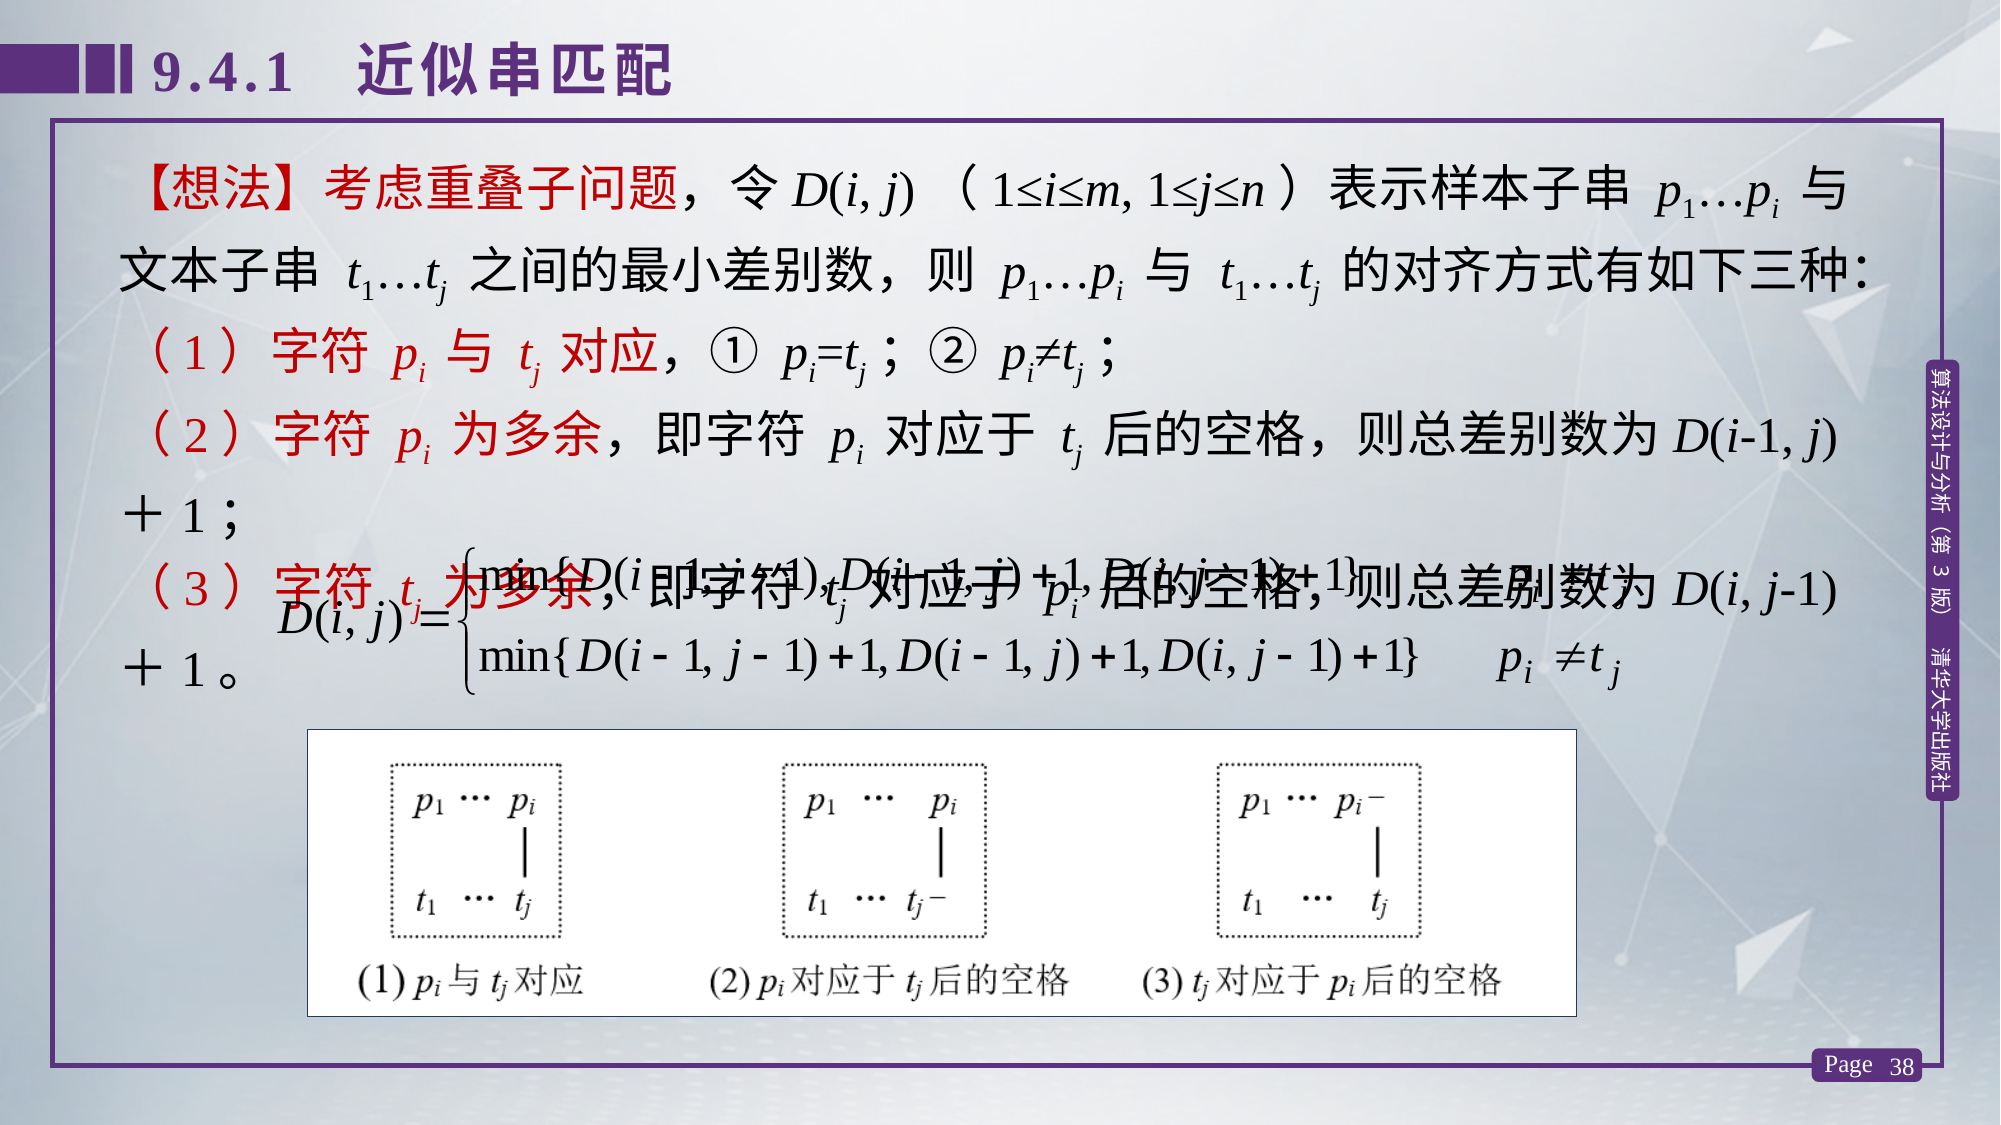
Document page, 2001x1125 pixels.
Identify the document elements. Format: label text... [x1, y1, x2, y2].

text_box 【想法】考虑重叠子问题，令D(i, j)（1≤i≤m, 1≤j≤n）表示样本子串 p1…pi 与文本子串 t1…tj 之间的最小差别数，则 p1…pi 与 t1…tj 的对齐方式有如下三种： （1）字符 pi 与 tj 对应，① pi=tj；② pi≠tj； （2）字符 pi 为多余，即字符 pi 对应于 tj 后的空格，则总差别数为D(i-1, j)＋1； （3）字符 tj 为多余，即字符 tj 对应于 pi 后的空格，则总差别数为D(i, j-1)＋1。 [104, 135, 1865, 704]
text_box 9.4.1 近似串匹配 [137, 26, 1435, 111]
picture [0, 0, 2000, 1125]
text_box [267, 537, 1647, 707]
